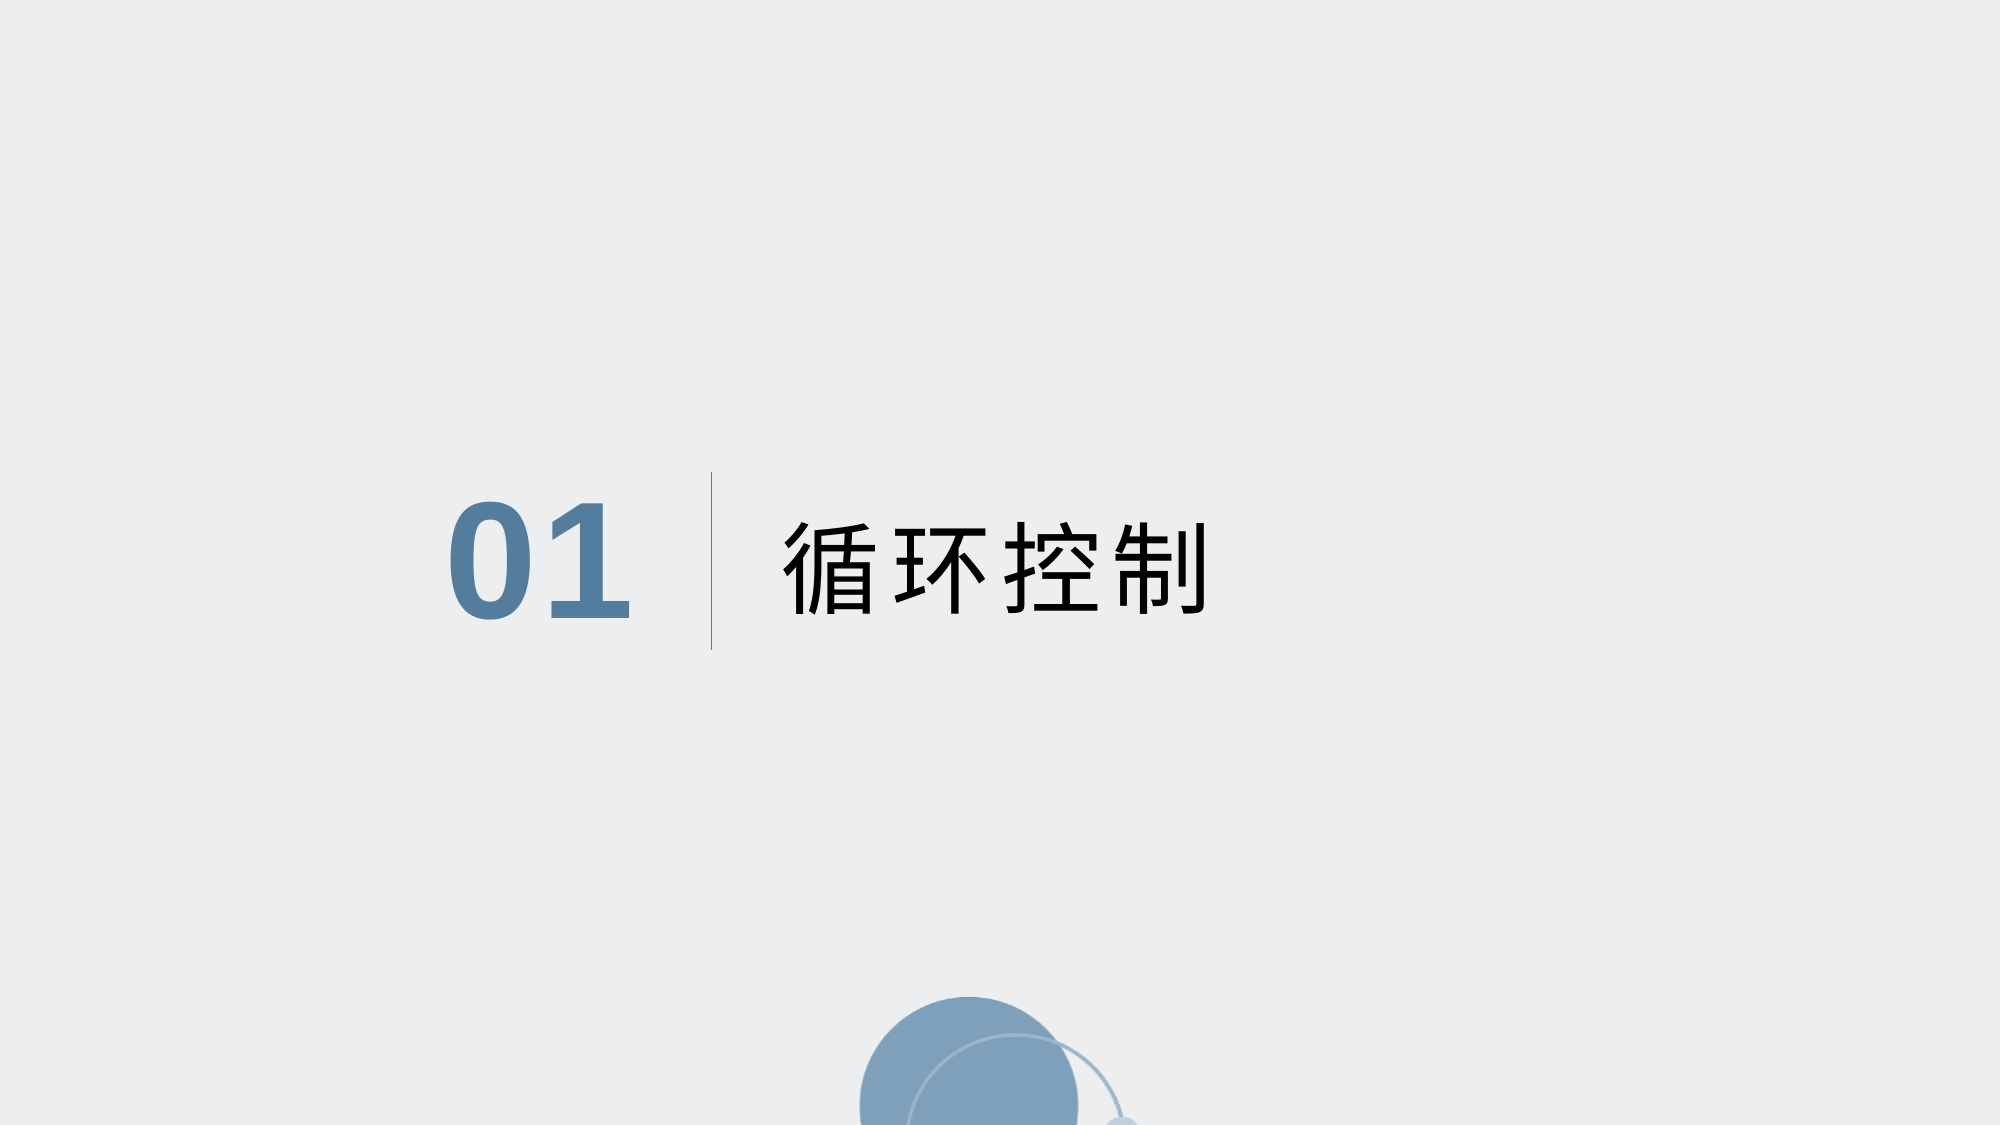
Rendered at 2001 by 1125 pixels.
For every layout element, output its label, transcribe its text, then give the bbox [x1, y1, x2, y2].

picture [666, 937, 1334, 1125]
text_box 01 [401, 449, 679, 673]
title 循环控制 [780, 477, 1474, 656]
